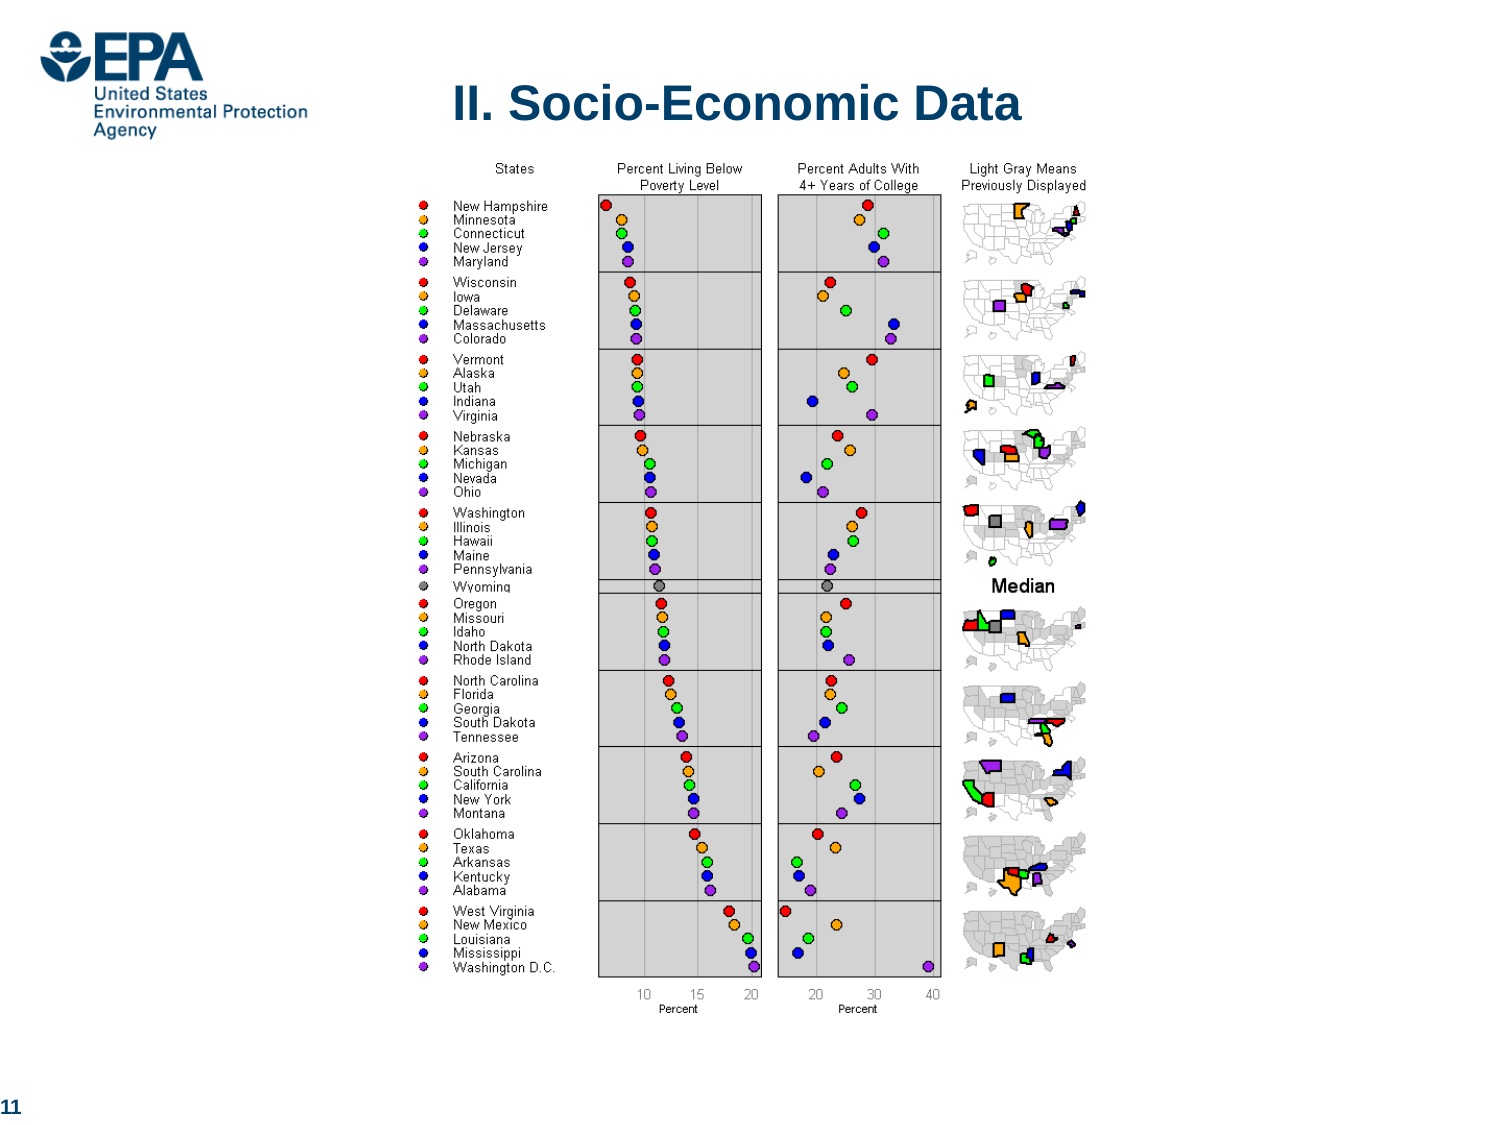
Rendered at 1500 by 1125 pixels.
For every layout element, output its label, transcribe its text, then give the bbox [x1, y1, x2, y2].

slide_number 11 [0, 1087, 313, 1125]
picture [0, 0, 1500, 1125]
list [399, 137, 1101, 1038]
title II. Socio-Economic Data [99, 74, 1376, 126]
